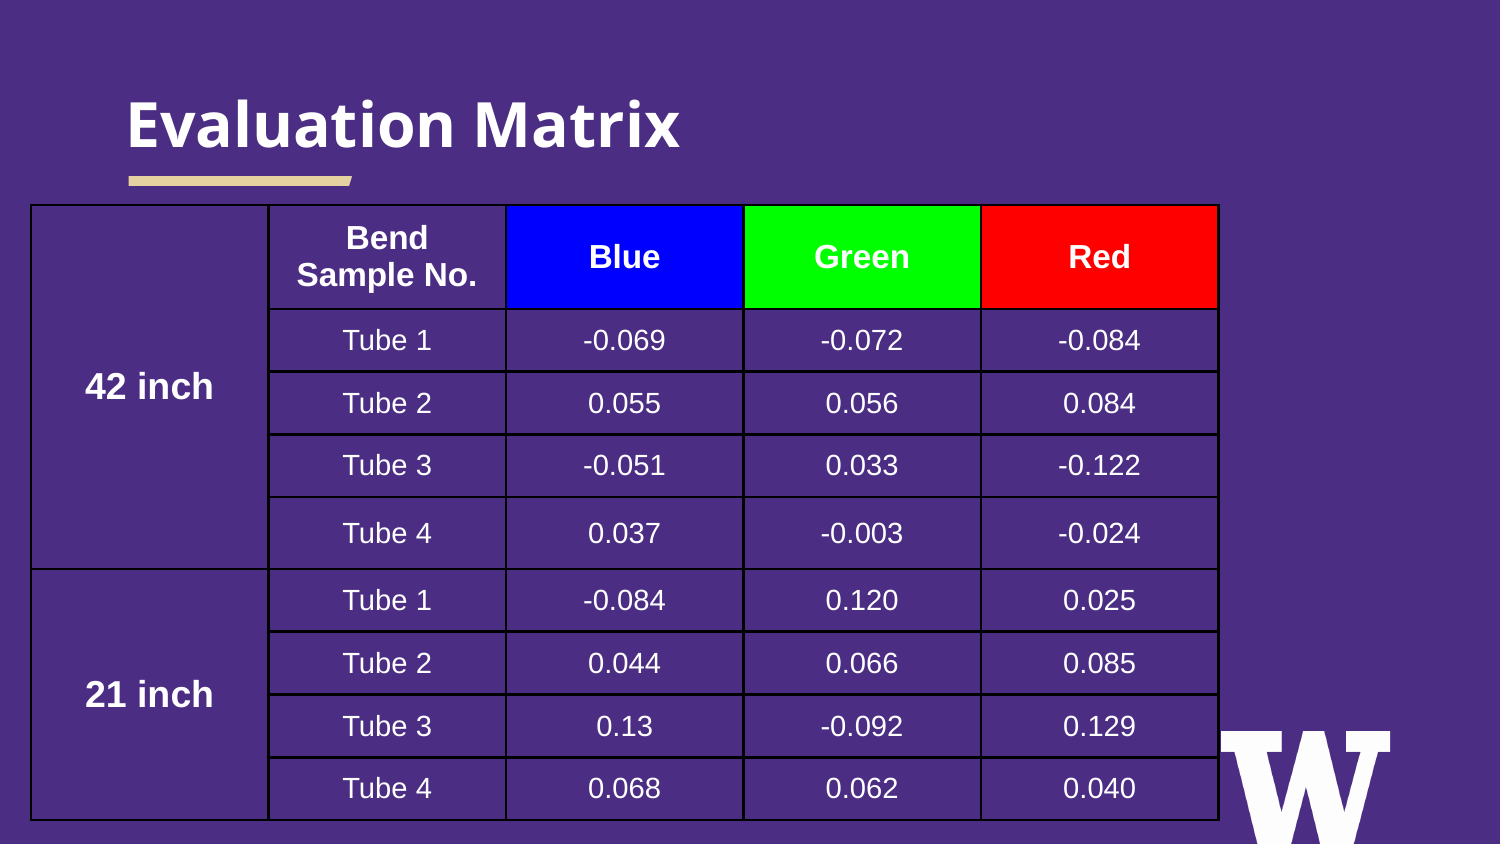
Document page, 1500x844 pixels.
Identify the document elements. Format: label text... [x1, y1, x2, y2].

table_cell 0.062 [745, 759, 980, 819]
table_cell 0.056 [745, 373, 980, 433]
table_cell Tube 4 [270, 759, 505, 819]
table_cell 0.025 [982, 570, 1217, 630]
table_cell 0.044 [507, 633, 742, 693]
table_cell 0.055 [507, 373, 742, 433]
table_cell Tube 3 [270, 436, 505, 496]
table_cell Tube 1 [270, 570, 505, 630]
table_cell -0.084 [507, 570, 742, 630]
table_cell Tube 2 [270, 633, 505, 693]
table_cell Tube 4 [270, 498, 505, 568]
picture [1221, 731, 1391, 844]
table_header 42 inch [32, 206, 267, 568]
table_cell -0.072 [745, 310, 980, 370]
title Evaluation Matrix [110, 45, 1434, 168]
table_cell -0.084 [982, 310, 1217, 370]
table_header Green [745, 206, 980, 308]
table_cell 0.068 [507, 759, 742, 819]
table_cell 0.13 [507, 696, 742, 756]
table_cell 0.033 [745, 436, 980, 496]
table_cell 21 inch [32, 570, 267, 819]
table_cell 0.129 [982, 696, 1217, 756]
table_cell Tube 1 [270, 310, 505, 370]
table_cell 0.085 [982, 633, 1217, 693]
table_header Red [982, 206, 1217, 308]
table_cell -0.003 [745, 498, 980, 568]
table_cell 0.120 [745, 570, 980, 630]
table_header Blue [507, 206, 742, 308]
table_cell -0.069 [507, 310, 742, 370]
table_cell 0.040 [982, 759, 1217, 819]
table_cell 0.037 [507, 498, 742, 568]
table_header Bend Sample No. [270, 206, 505, 308]
table_cell -0.092 [745, 696, 980, 756]
table_cell Tube 3 [270, 696, 505, 756]
table_cell 0.084 [982, 373, 1217, 433]
table_cell 0.066 [745, 633, 980, 693]
table_cell Tube 2 [270, 373, 505, 433]
picture [128, 176, 352, 186]
table_cell -0.051 [507, 436, 742, 496]
table_cell -0.122 [982, 436, 1217, 496]
table_cell -0.024 [982, 498, 1217, 568]
